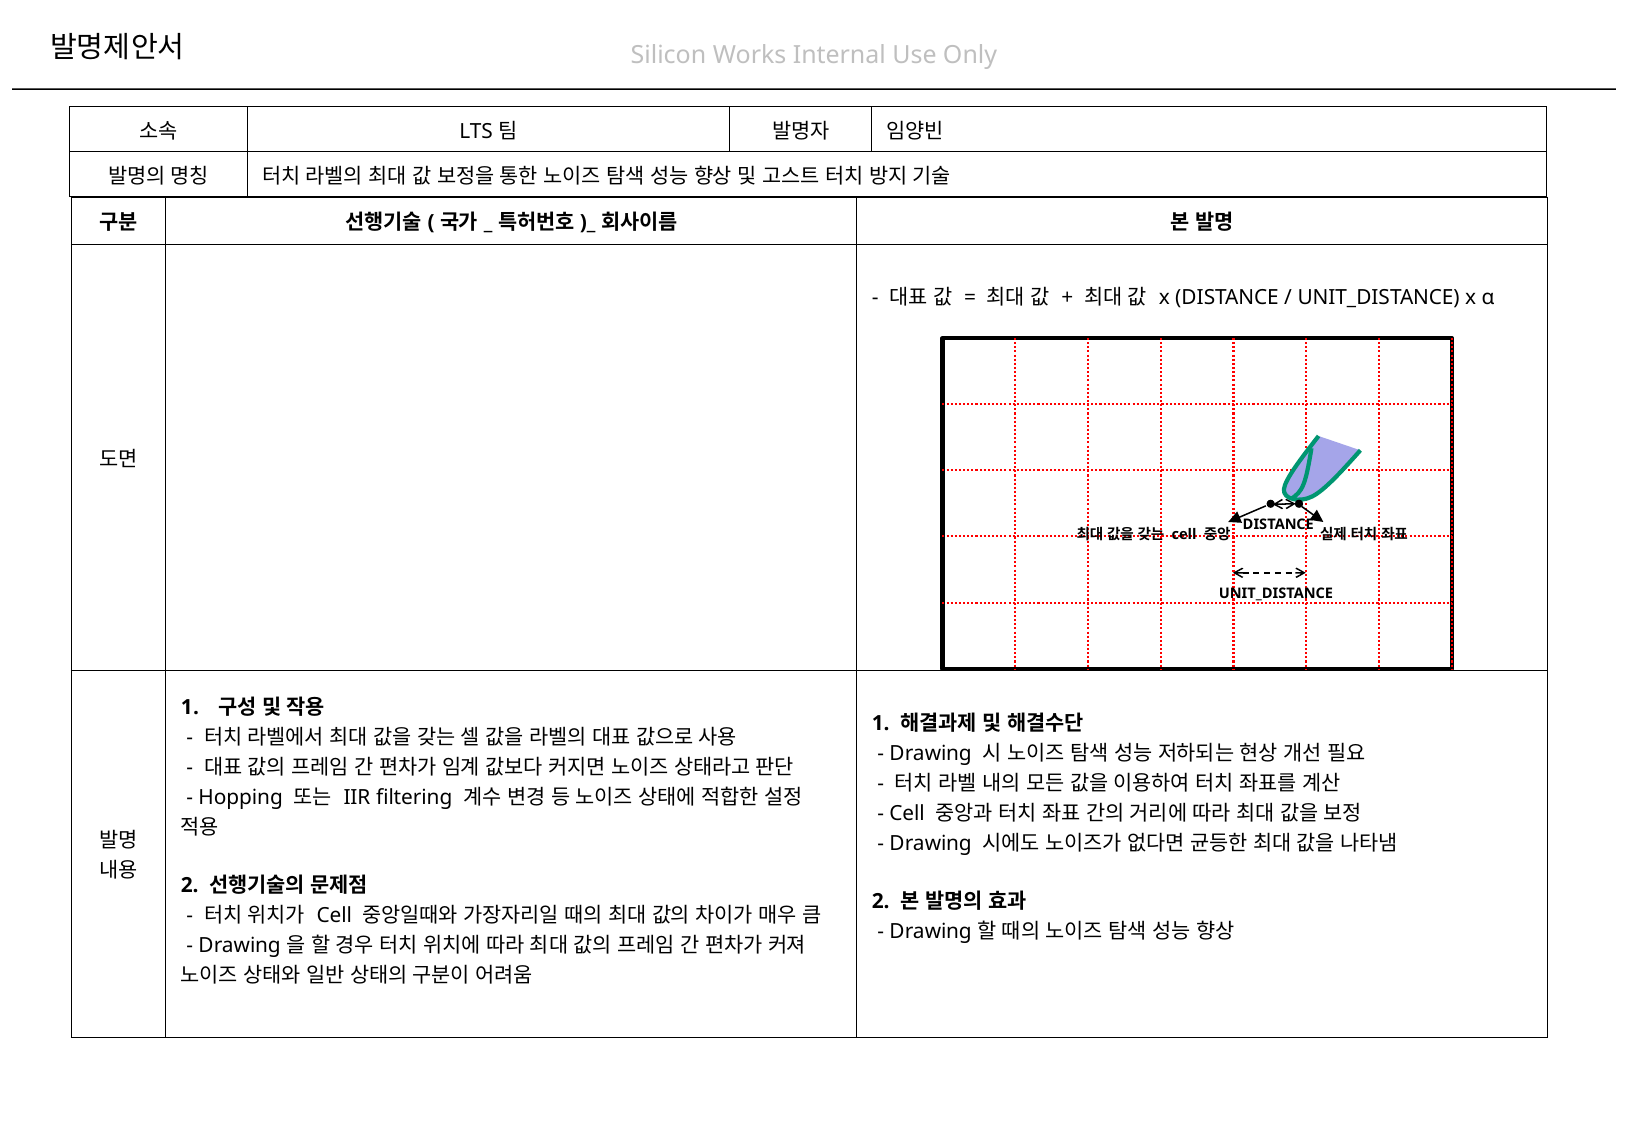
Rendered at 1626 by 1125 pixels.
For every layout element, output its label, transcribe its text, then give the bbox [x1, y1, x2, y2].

table_header 구분 [72, 198, 165, 244]
table_cell 도면 [72, 245, 165, 670]
title 발명제안서 [35, 19, 683, 72]
table_header 발명자 [730, 107, 871, 151]
table_cell 1. 해결과제 및 해결수단 - Drawing 시 노이즈 탐색 성능 저하되는 현상 개선 필요 - 터치 라벨 내의 모든 값을 이용하여 터치 좌표를 계산 - Cell 중앙과 터치 좌표 간의 거리에 따라 최대 값을 보정 - Drawing 시에도 노이즈가 없다면 균등한 최대 값을 나타냄 2. 본 발명의 효과 - Drawing할 때의 노이즈 탐색 성능 향상 [857, 671, 1547, 1037]
table_cell 터치 라벨의 최대 값 보정을 통한 노이즈 탐색 성능 향상 및 고스트 터치 방지 기술 [248, 152, 1546, 196]
table_header 선행기술(국가_특허번호)_회사이름 [166, 198, 856, 244]
table_cell 발명의 명칭 [70, 152, 247, 196]
table_header 본 발명 [857, 198, 1547, 244]
table_cell - 대표 값 = 최대 값 + 최대 값 x (DISTANCE / UNIT_DISTANCE) x α [857, 245, 1547, 670]
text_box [942, 337, 1453, 670]
table_cell [166, 245, 856, 670]
table_header LTS팀 [248, 107, 729, 151]
table_header 소속 [70, 107, 247, 151]
table_cell 구성 및 작용 - 터치 라벨에서 최대 값을 갖는 셀 값을 라벨의 대표 값으로 사용 - 대표 값의 프레임 간 편차가 임계 값보다 커지면 노이즈 상태라고 판단 - Hopping 또는 IIR filtering 계수 변경 등 노이즈 상태에 적합한 설정 적용 2. 선행기술의 문제점 - 터치 위치가 Cell 중앙일때와 가장자리일 때의 최대 값의 차이가 매우 큼 - Drawing을 할 경우 터치 위치에 따라 최대 값의 프레임 간 편차가 커져 노이즈 상태와 일반 상태의 구분이 어려움 [166, 671, 856, 1037]
table_header 임양빈 [872, 107, 1546, 151]
table_cell 발명 내용 [72, 671, 165, 1037]
